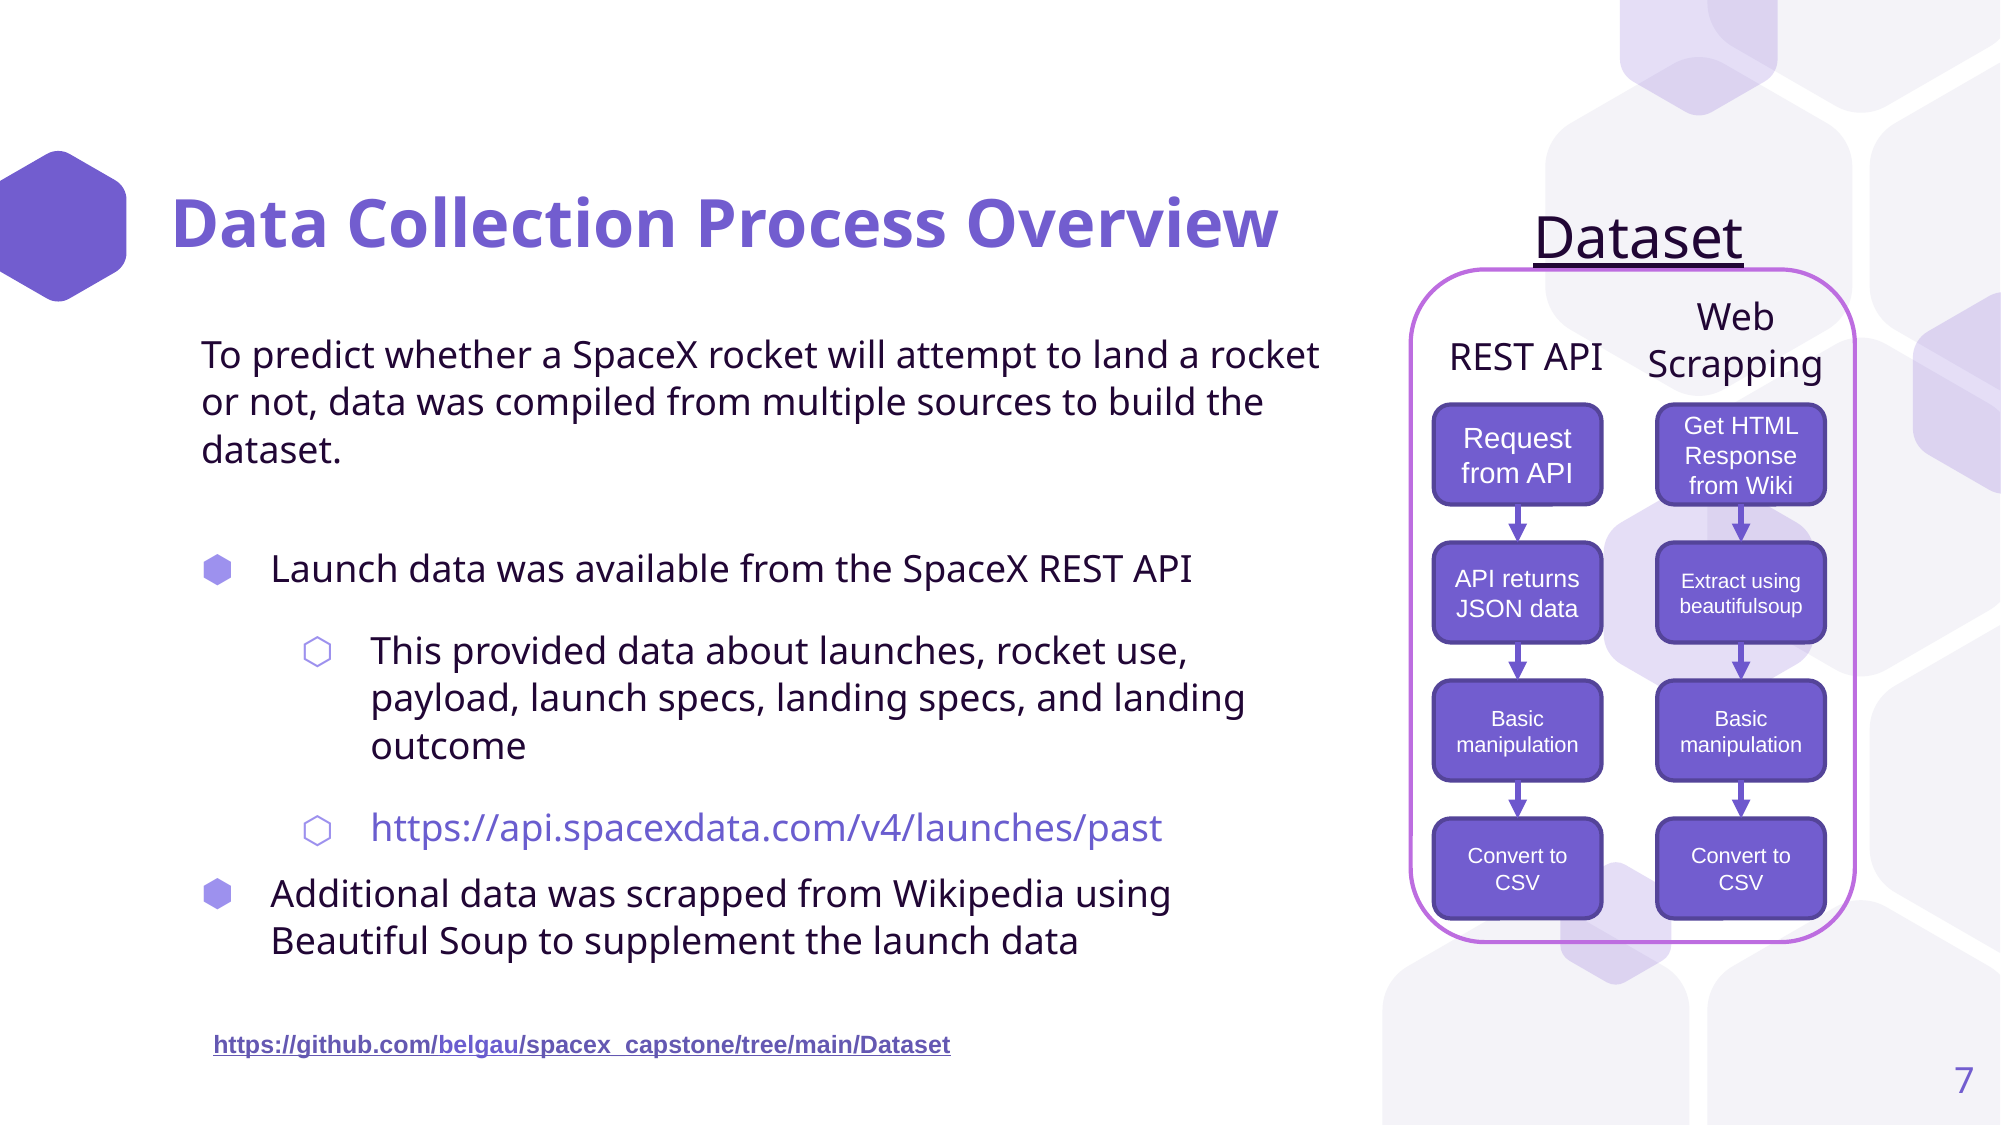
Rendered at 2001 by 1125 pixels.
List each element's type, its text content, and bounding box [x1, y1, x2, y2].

text_box https://github.com/belgau/spacex_capstone/tree/main/Dataset [198, 1021, 967, 1066]
text_box [1408, 272, 1857, 945]
slide_number 7 [1854, 1038, 1975, 1125]
text_box Data Collection Process Overview [170, 182, 1631, 270]
list To predict whether a SpaceX rocket will attempt to land a rocket or not, data was compiled from multiple sources to build the dataset. Launch data was available from the SpaceX REST API This provided data about launches, rocket use, payload, launch specs, landing specs, and landing outcome https://api.spacexdata.com/v4/launches/past Additional data was scrapped from Wikipedia using Beautiful Soup to supplement the launch data [170, 328, 1327, 1044]
text_box Dataset [1426, 197, 1818, 272]
